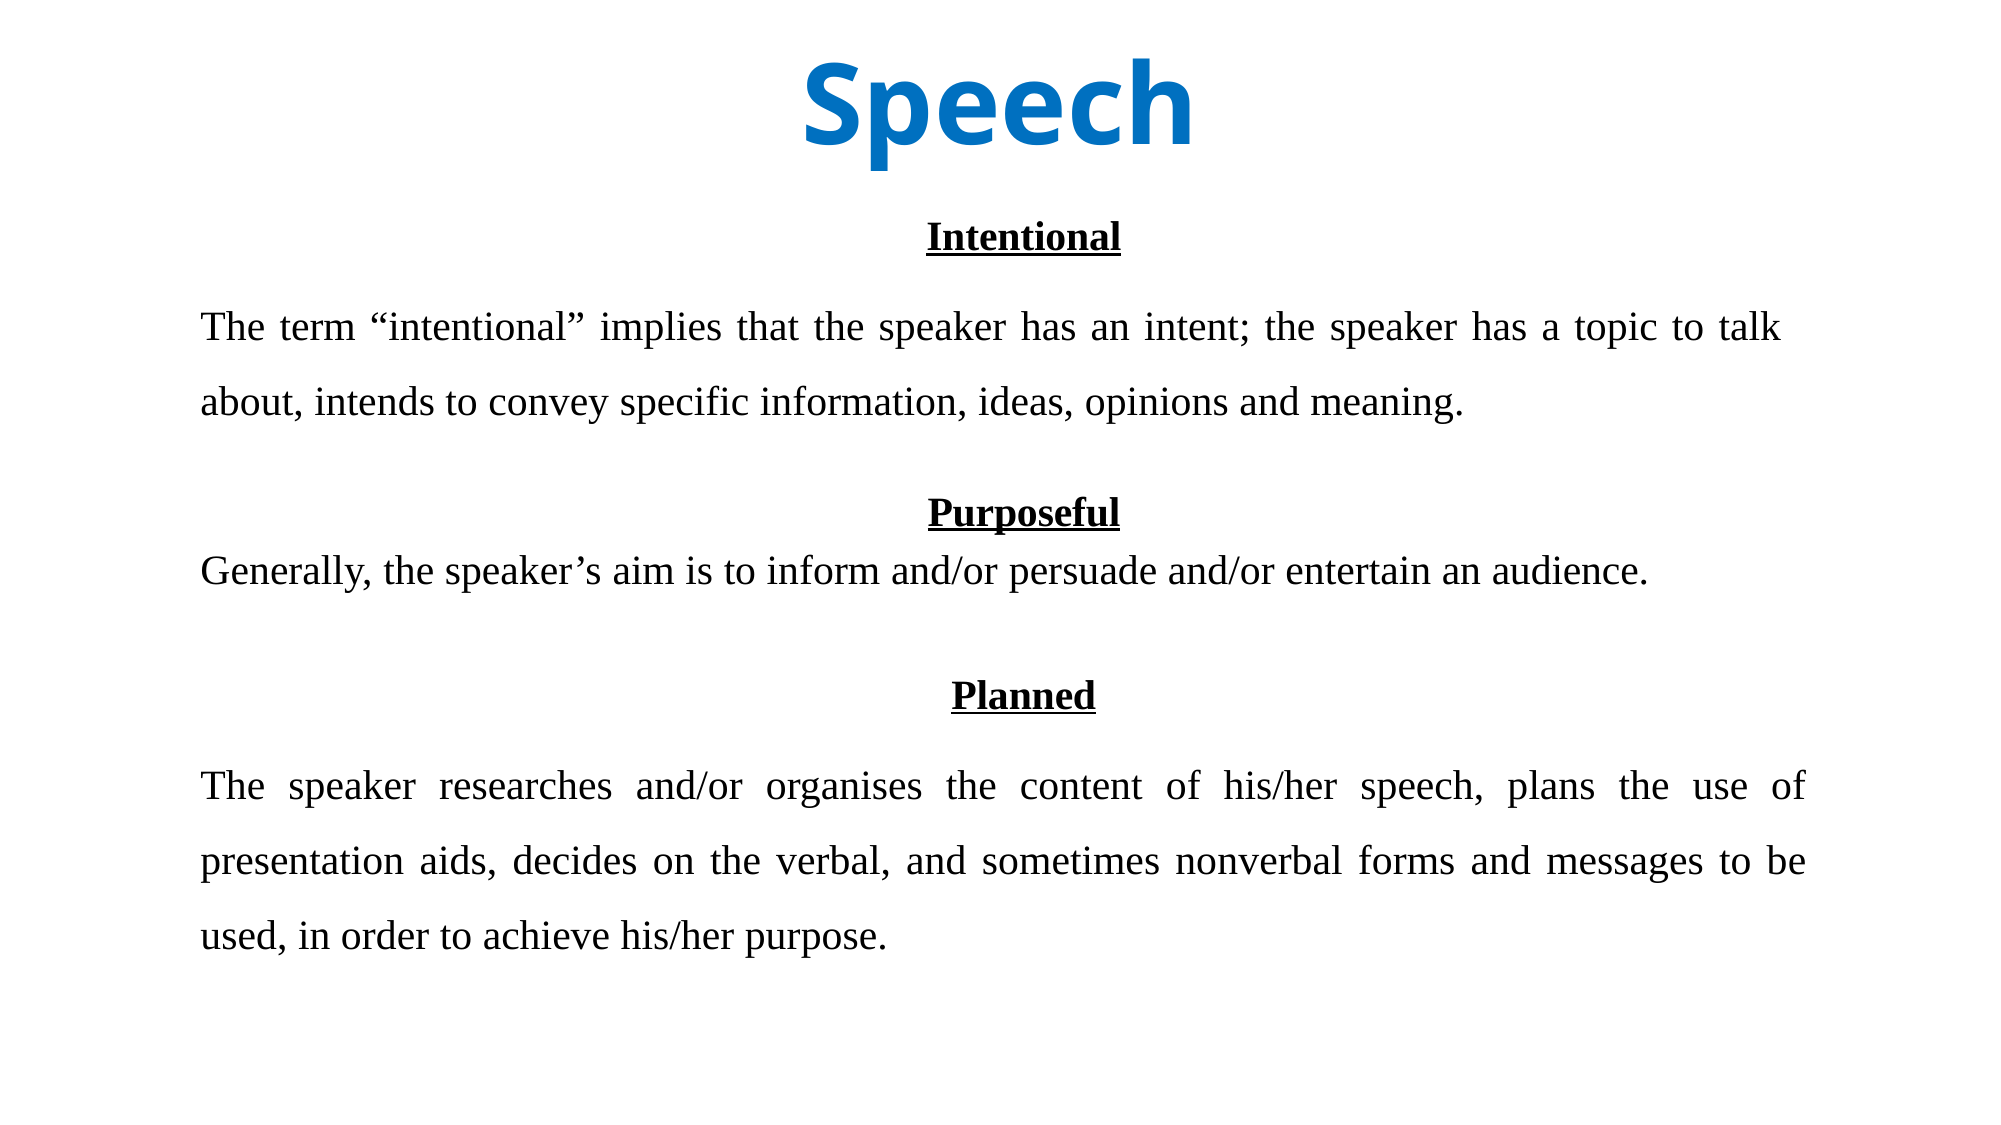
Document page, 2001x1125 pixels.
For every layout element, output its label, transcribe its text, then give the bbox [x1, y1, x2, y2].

title Speech [86, 26, 1914, 177]
text_box Intentional The term “intentional” implies that the speaker has an intent; the speaker has a topic to talk about, intends to convey specific information, ideas, opinions and meaning. Purposeful Generally, the speaker’s aim is to inform and/or persuade and/or entertain an audience. Planned The speaker researches and/or organises the content of his/her speech, plans the use of presentation aids, decides on the verbal, and sometimes nonverbal forms and messages to be used, in order to achieve his/her purpose. [137, 207, 1863, 1014]
